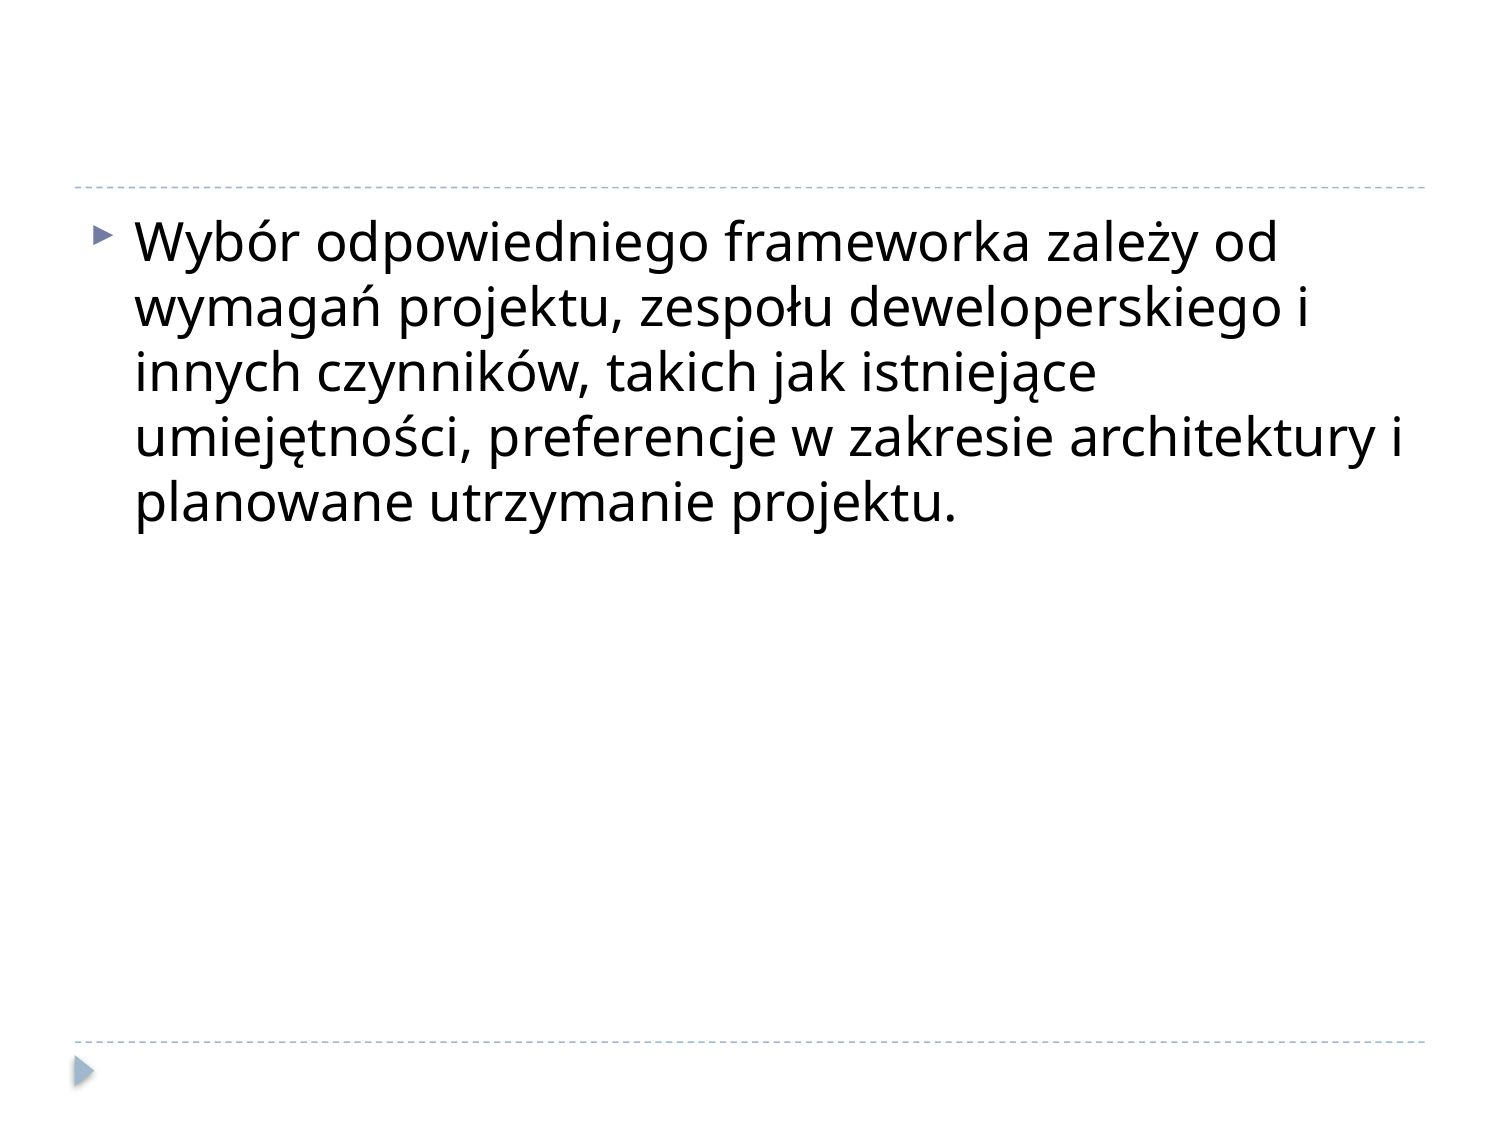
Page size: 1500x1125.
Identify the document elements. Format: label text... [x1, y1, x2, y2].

list Wybór odpowiedniego frameworka zależy od wymagań projektu, zespołu deweloperskiego i innych czynników, takich jak istniejące umiejętności, preferencje w zakresie architektury i planowane utrzymanie projektu. [75, 200, 1425, 1010]
